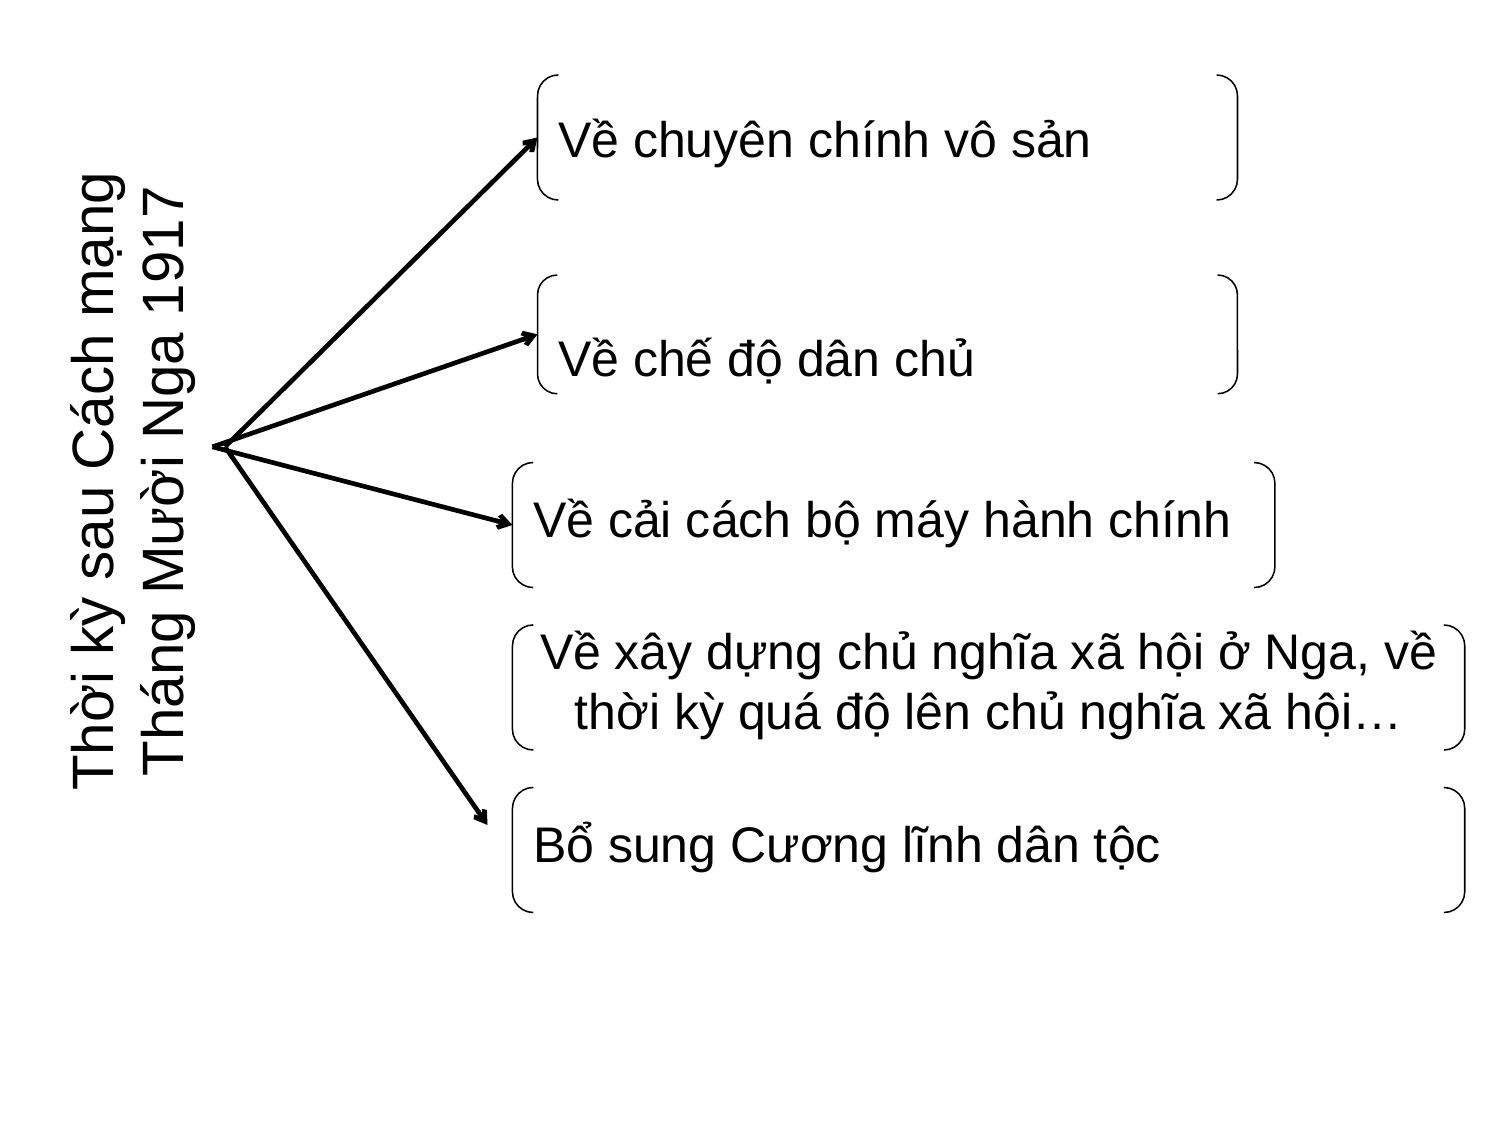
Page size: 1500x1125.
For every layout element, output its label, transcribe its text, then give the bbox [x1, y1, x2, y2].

text_box Về chuyên chính vô sản [536, 74, 1239, 201]
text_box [224, 137, 538, 334]
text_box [488, 446, 513, 526]
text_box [212, 334, 538, 448]
text_box Về chế độ dân chủ [541, 274, 1239, 395]
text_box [224, 446, 488, 826]
text_box Thời kỳ sau Cách mạng Tháng Mười Nga 1917 [24, 61, 226, 901]
text_box Bổ sung Cương lĩnh dân tộc [511, 786, 1466, 914]
text_box Về xây dựng chủ nghĩa xã hội ở Nga, về thời kỳ quá độ lên chủ nghĩa xã hội… [511, 624, 1466, 751]
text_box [212, 446, 223, 526]
text_box Về cải cách bộ máy hành chính [511, 461, 1276, 589]
